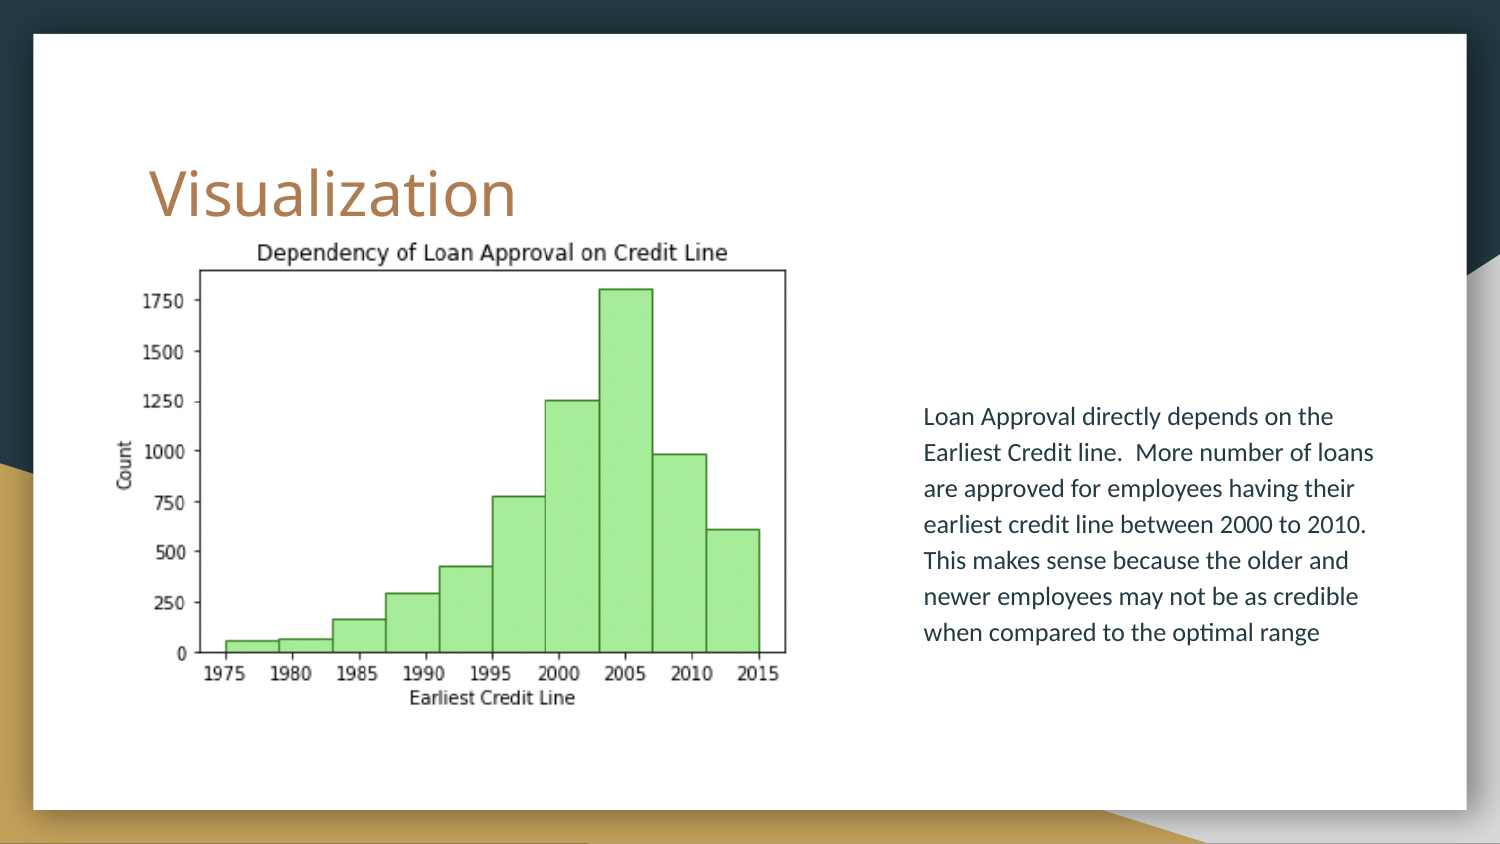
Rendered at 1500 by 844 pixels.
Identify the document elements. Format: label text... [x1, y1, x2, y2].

list Loan Approval directly depends on the Earliest Credit line. More number of loans are approved for employees having their earliest credit line between 2000 to 2010. This makes sense because the older and newer employees may not be as credible when compared to the optimal range [914, 264, 1391, 666]
picture [74, 241, 910, 727]
title Visualization [134, 138, 1366, 264]
